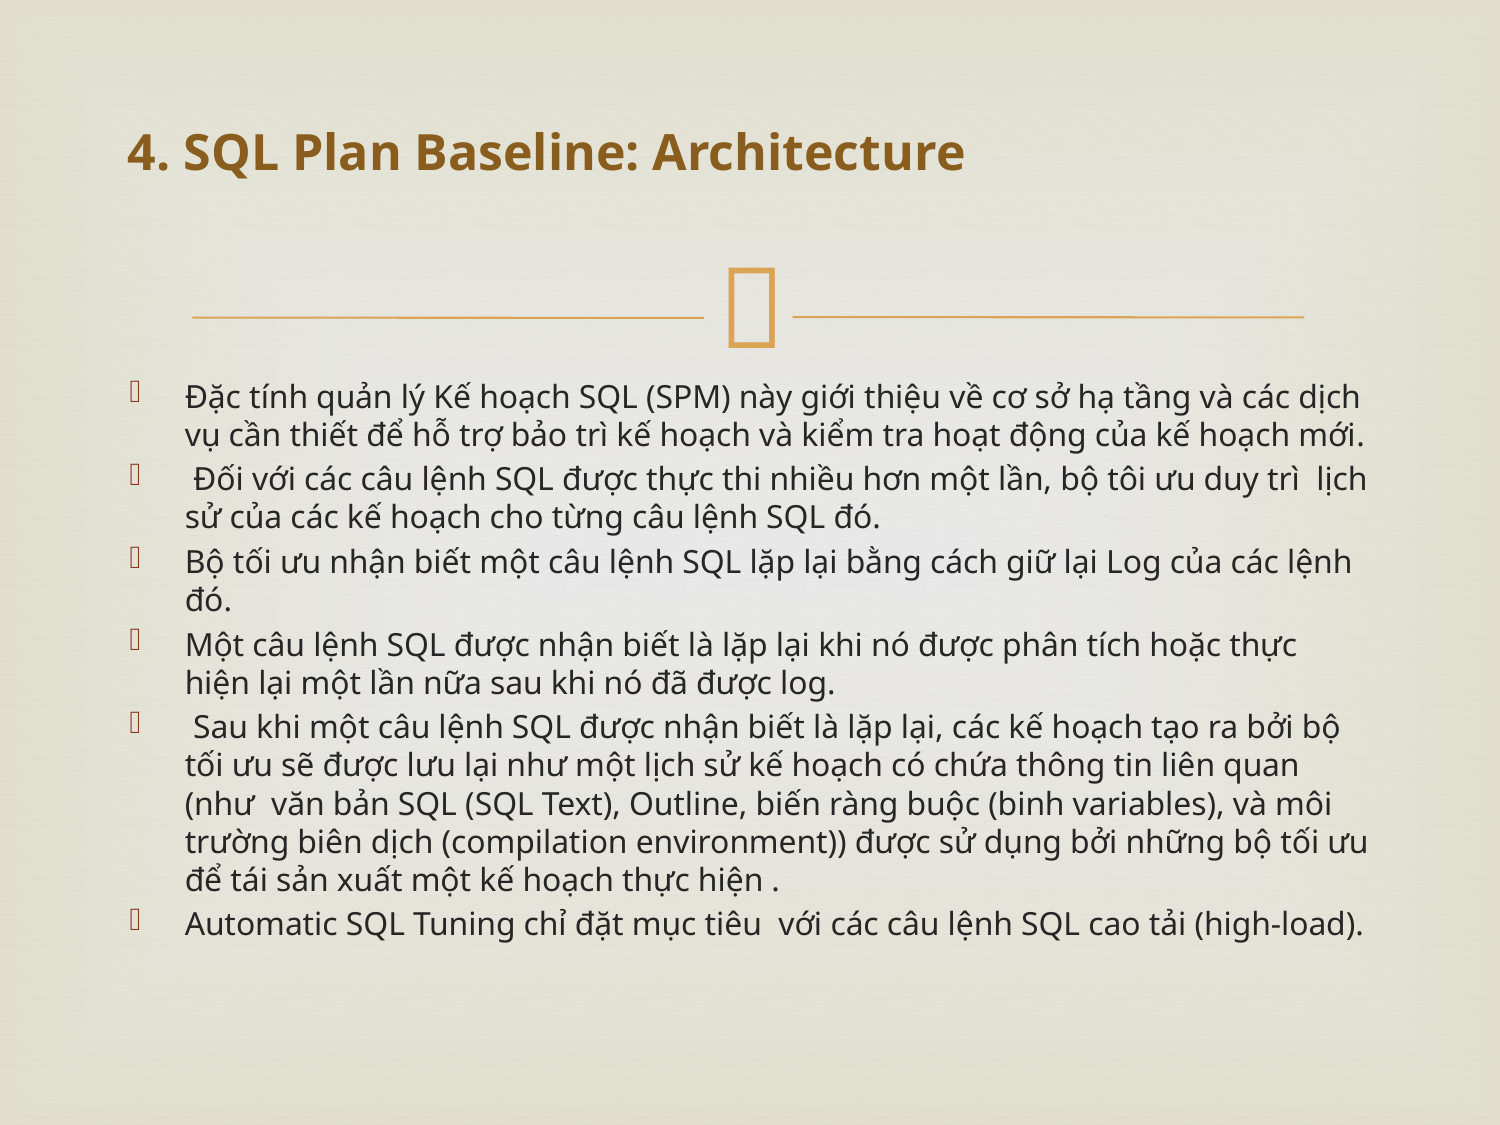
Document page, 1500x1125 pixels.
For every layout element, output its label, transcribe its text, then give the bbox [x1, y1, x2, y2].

list Đặc tính quản lý Kế hoạch SQL (SPM) này giới thiệu về cơ sở hạ tầng và các dịch vụ cần thiết để hỗ trợ bảo trì kế hoạch và kiểm tra hoạt động của kế hoạch mới. Đối với các câu lệnh SQL được thực thi nhiều hơn một lần, bộ tôi ưu duy trì lịch sử của các kế hoạch cho từng câu lệnh SQL đó. Bộ tối ưu nhận biết một câu lệnh SQL lặp lại bằng cách giữ lại Log của các lệnh đó. Một câu lệnh SQL được nhận biết là lặp lại khi nó được phân tích hoặc thực hiện lại một lần nữa sau khi nó đã được log. Sau khi một câu lệnh SQL được nhận biết là lặp lại, các kế hoạch tạo ra bởi bộ tối ưu sẽ được lưu lại như một lịch sử kế hoạch có chứa thông tin liên quan (như văn bản SQL (SQL Text), Outline, biến ràng buộc (binh variables), và môi trường biên dịch (compilation environment)) được sử dụng bởi những bộ tối ưu để tái sản xuất một kế hoạch thực hiện . Automatic SQL Tuning chỉ đặt mục tiêu với các câu lệnh SQL cao tải (high-load). [114, 368, 1386, 1005]
title 4. SQL Plan Baseline: Architecture [112, 93, 1386, 267]
